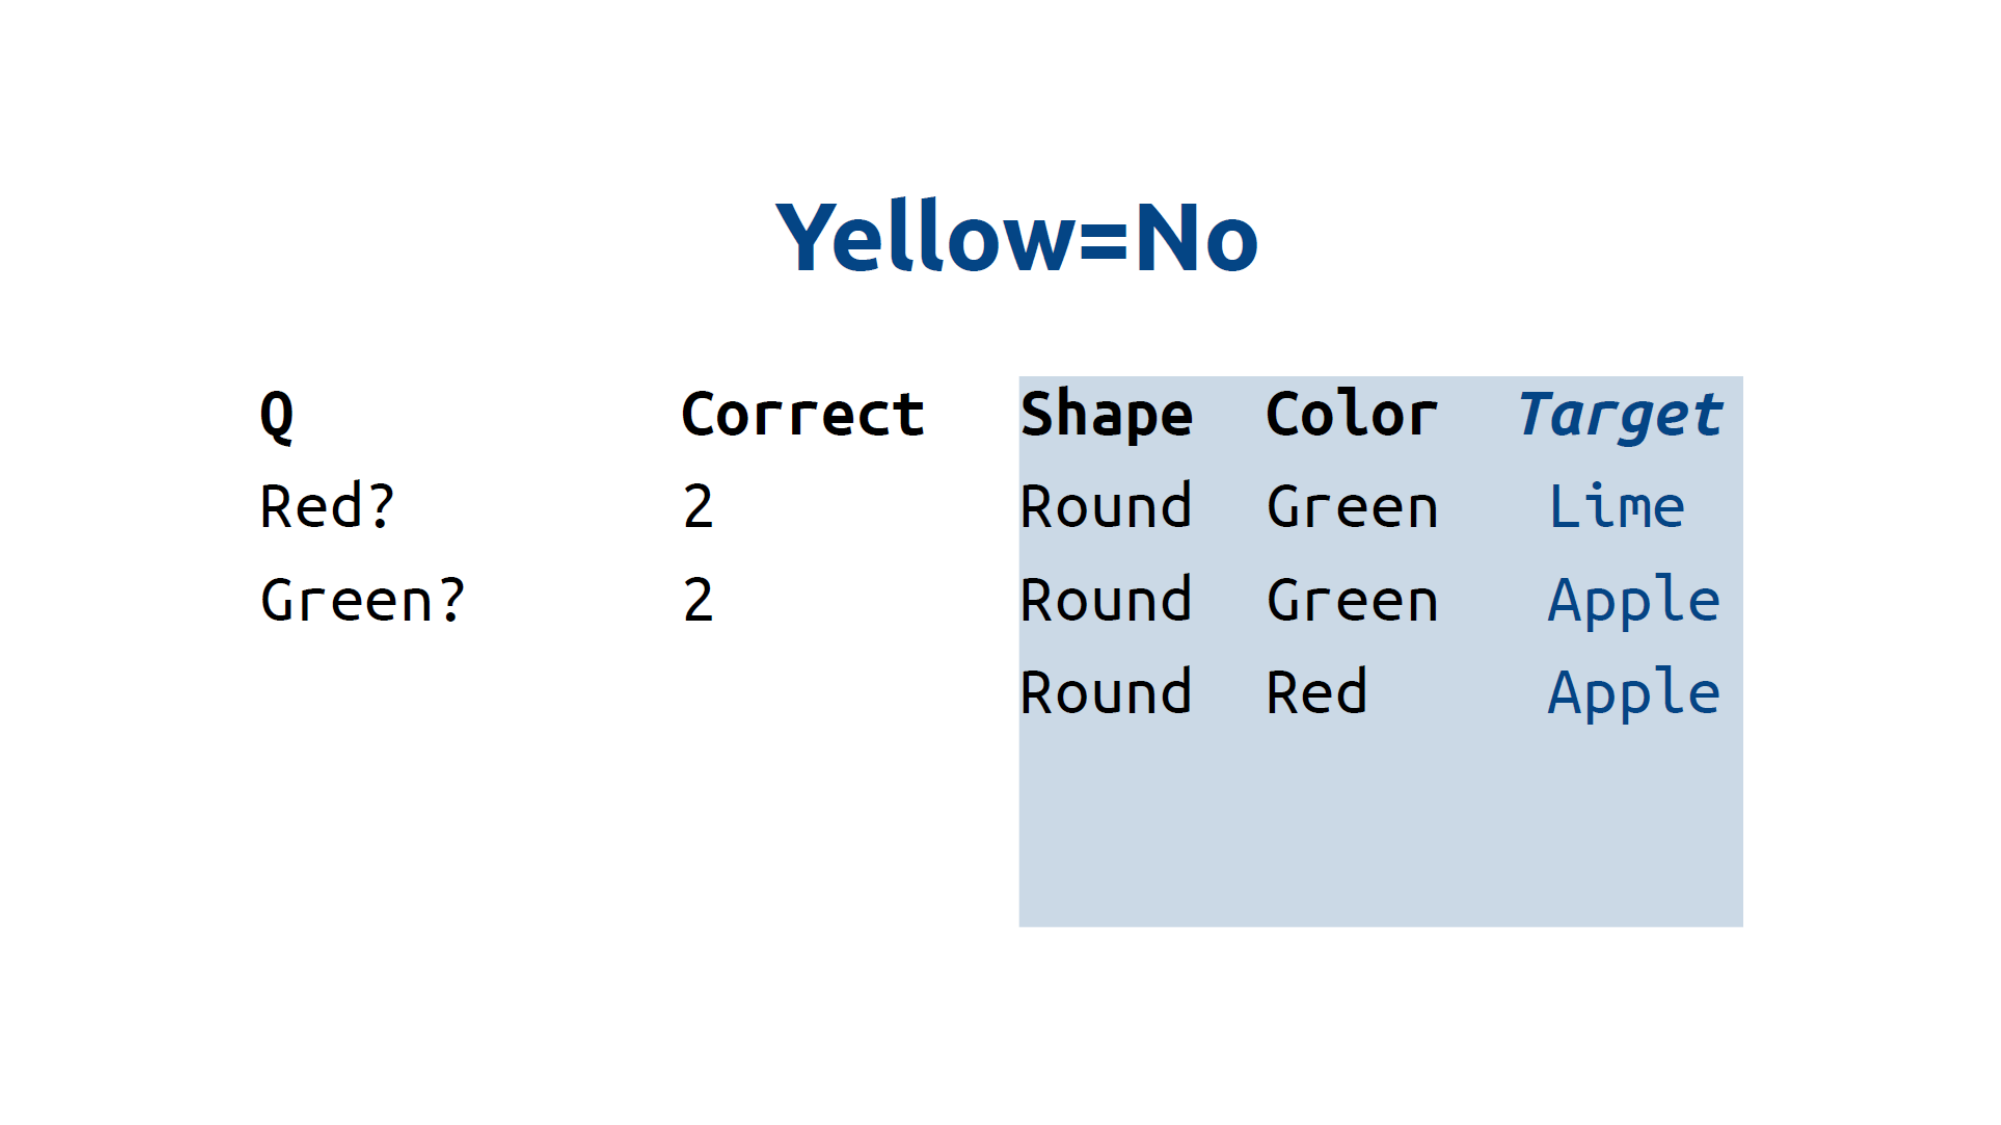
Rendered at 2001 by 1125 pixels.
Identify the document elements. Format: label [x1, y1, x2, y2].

picture [225, 160, 1762, 944]
